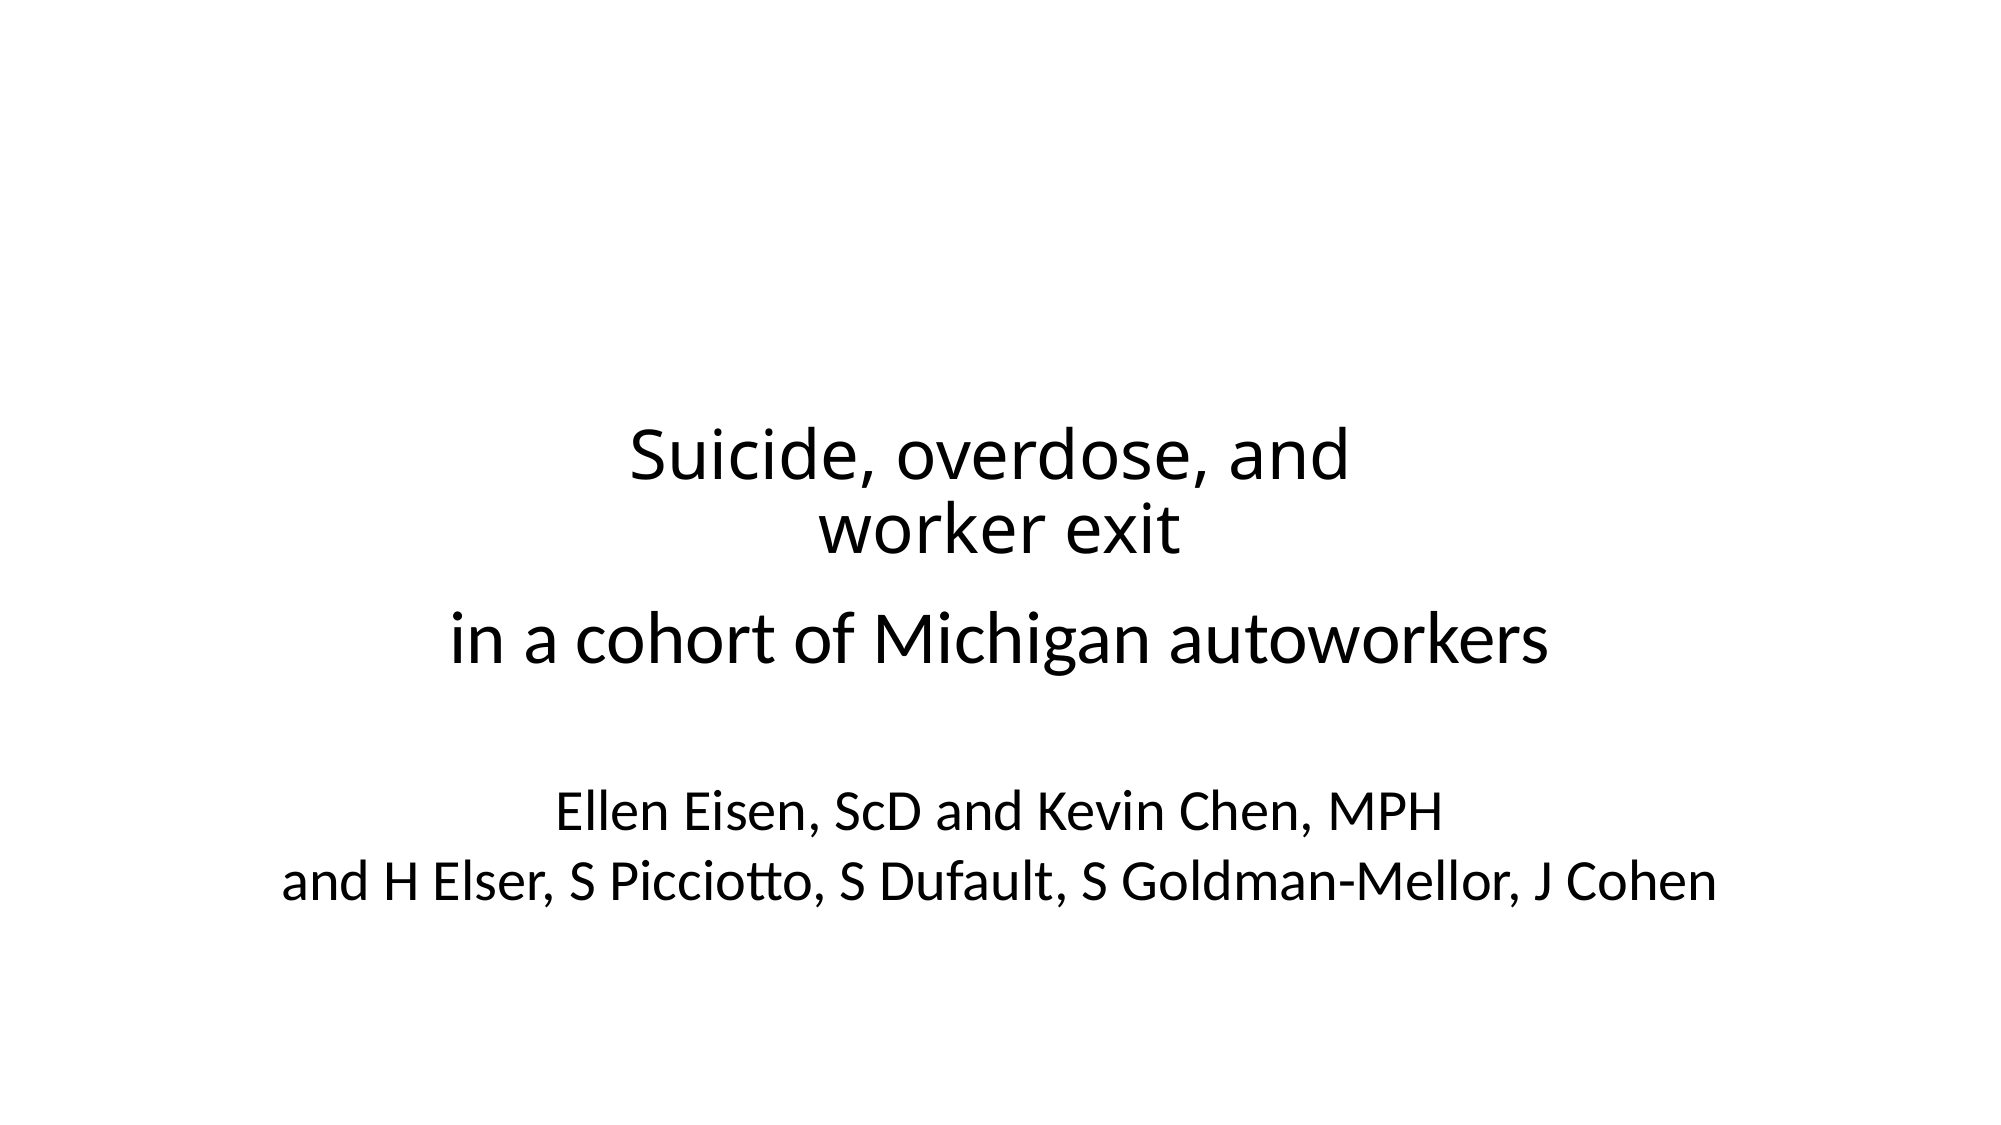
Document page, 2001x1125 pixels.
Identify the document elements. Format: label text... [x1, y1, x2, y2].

title Suicide, overdose, and worker exit [249, 184, 1750, 576]
subtitle in a cohort of Michigan autoworkers [249, 590, 1750, 721]
text_box Ellen Eisen, ScD and Kevin Chen, MPH and H Elser, S Picciotto, S Dufault, S Goldman-Mellor, J Cohen [249, 764, 1750, 920]
